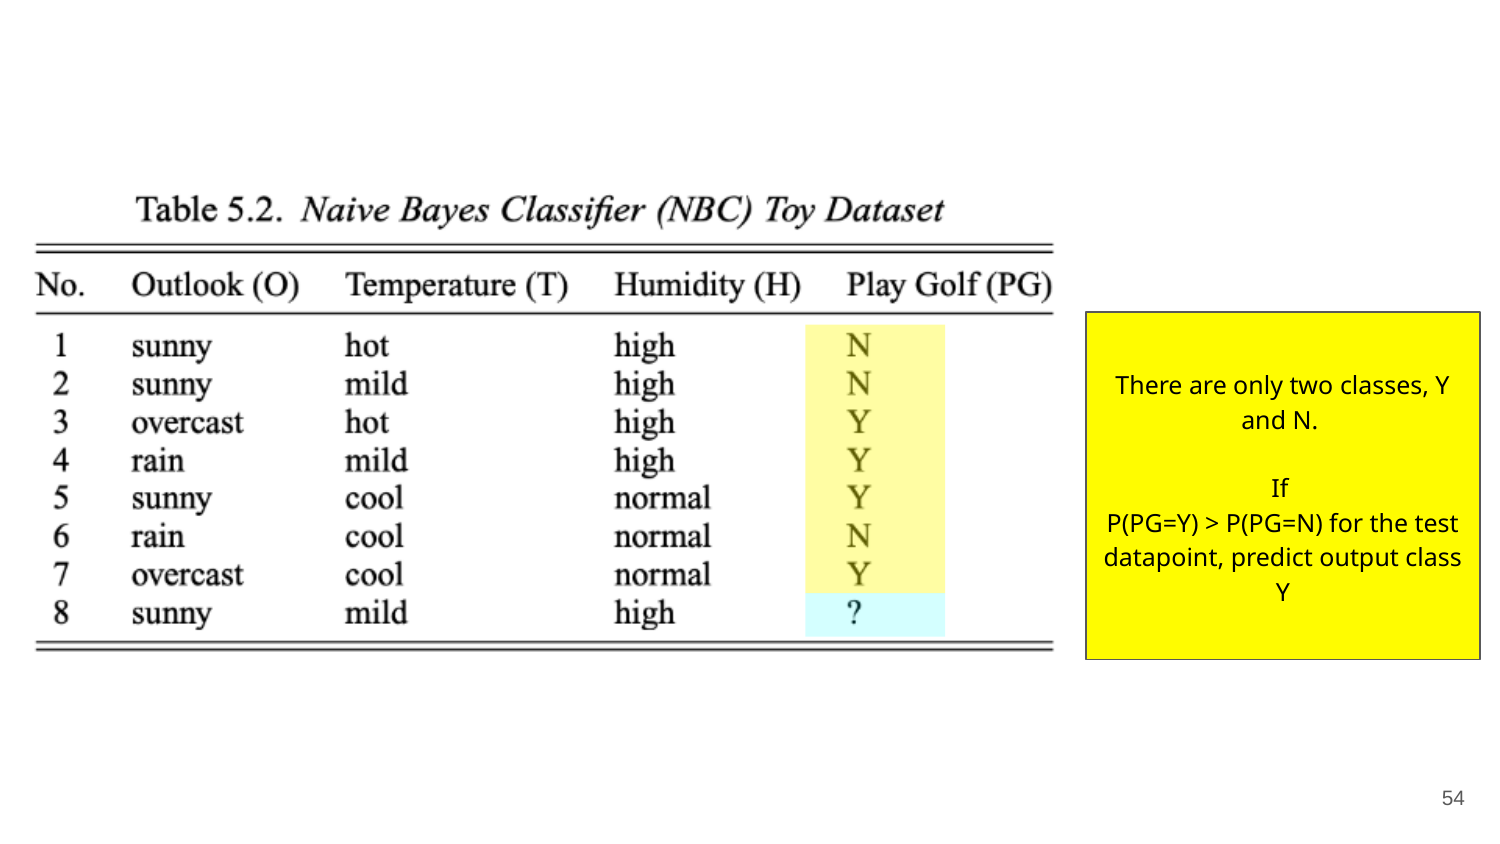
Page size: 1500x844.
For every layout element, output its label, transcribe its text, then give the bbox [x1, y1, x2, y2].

text_box There are only two classes, Y and N. If P(PG=Y) > P(PG=N) for the test datapoint, predict output class Y [1130, 312, 1480, 660]
slide_number 54 [1389, 764, 1480, 830]
picture [10, 166, 1126, 677]
